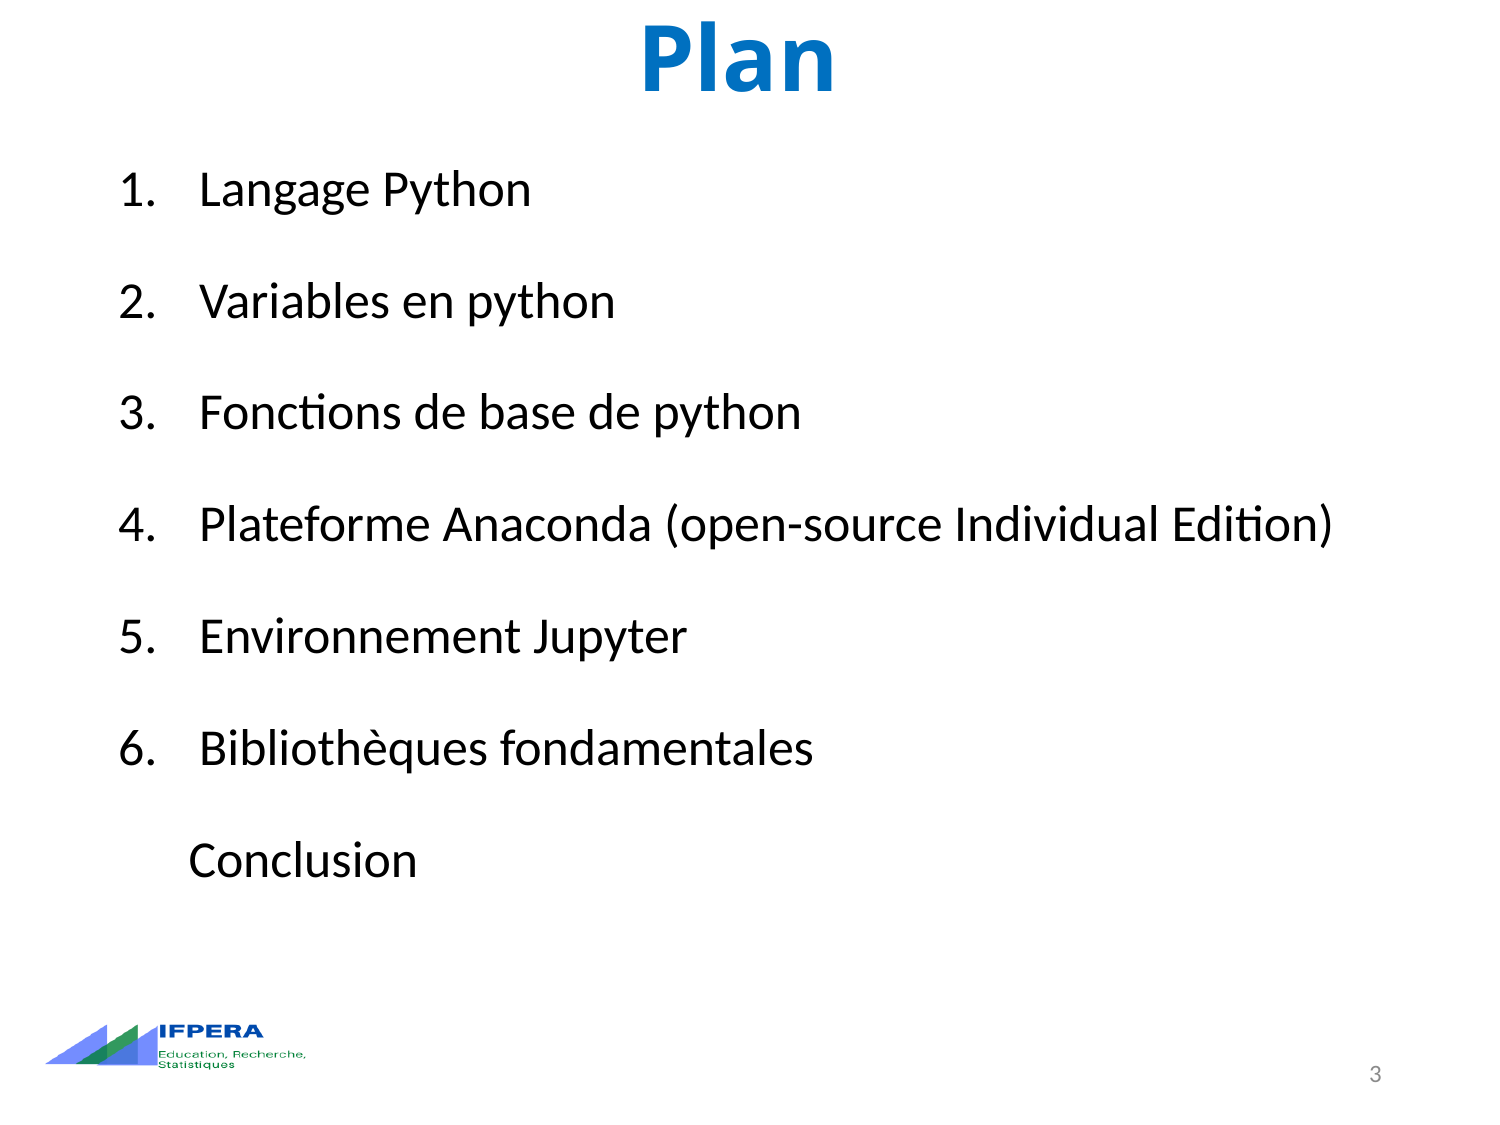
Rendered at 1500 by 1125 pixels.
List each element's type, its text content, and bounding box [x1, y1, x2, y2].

title Plan [103, 0, 1397, 116]
slide_number 3 [1059, 1042, 1397, 1103]
list Langage Python Variables en python Fonctions de base de python Plateforme Anaconda (open-source Individual Edition) Environnement Jupyter Bibliothèques fondamentales Conclusion [103, 116, 1397, 968]
picture [0, 965, 446, 1125]
